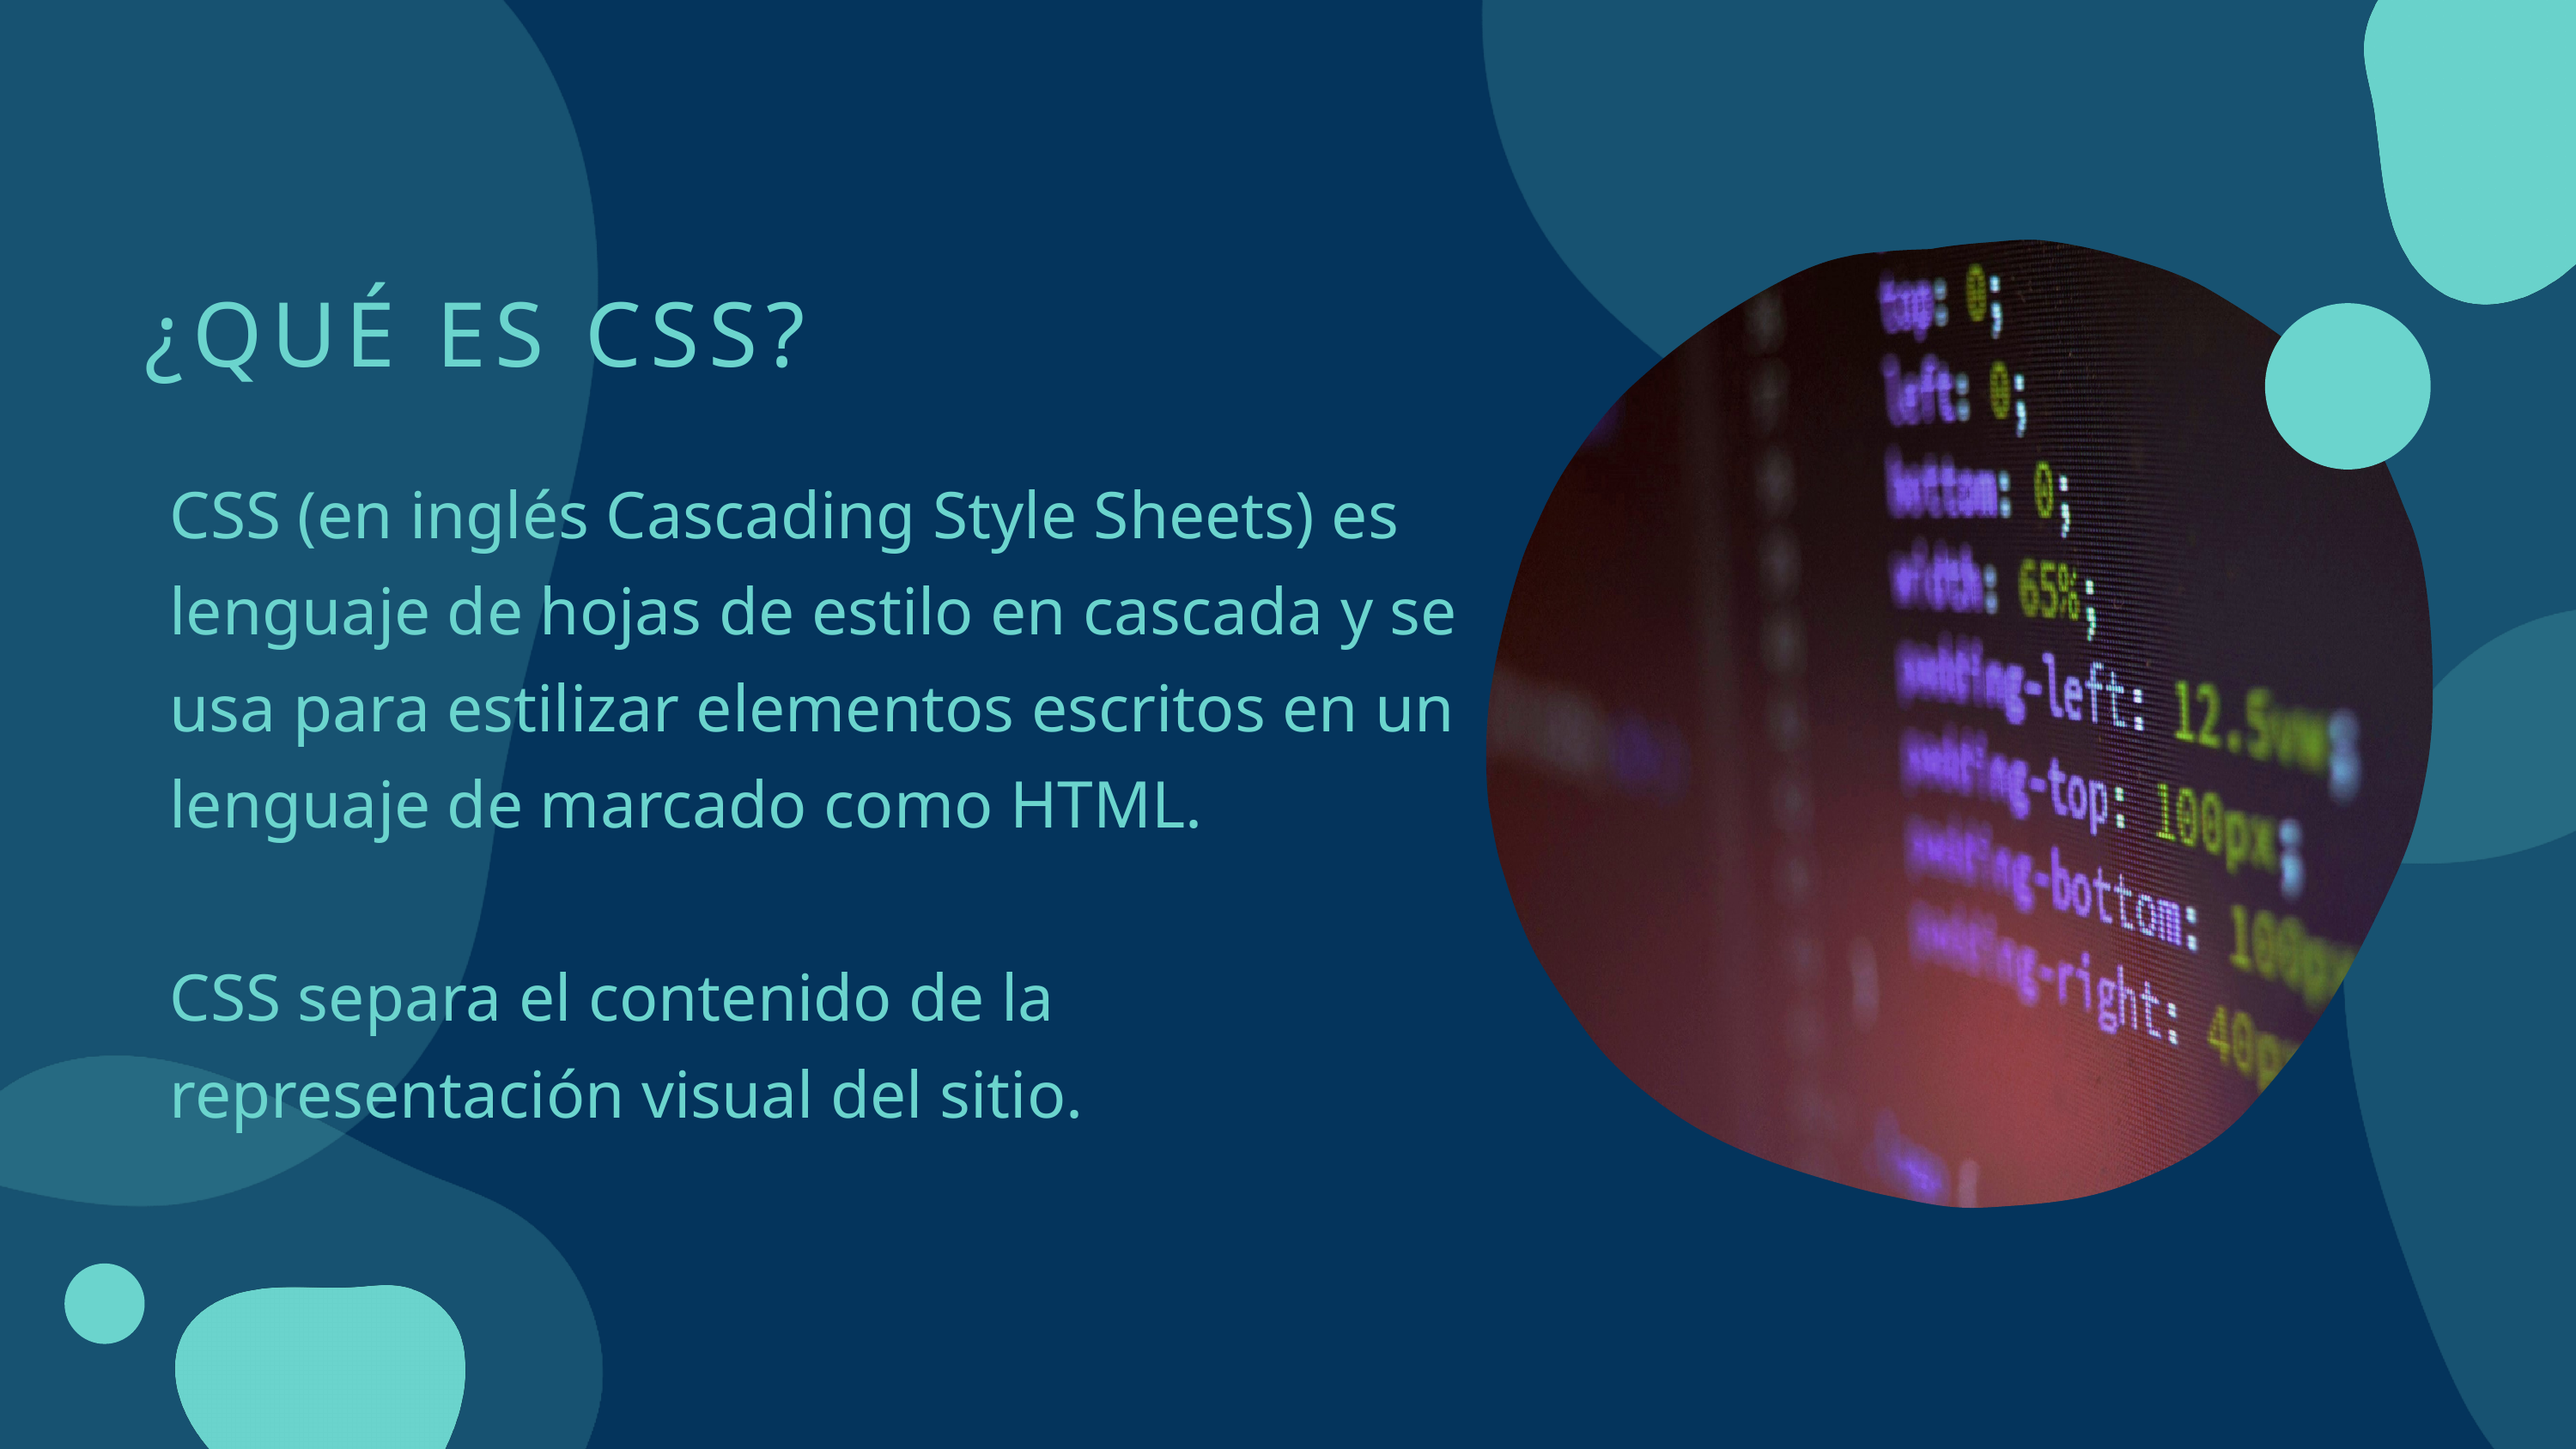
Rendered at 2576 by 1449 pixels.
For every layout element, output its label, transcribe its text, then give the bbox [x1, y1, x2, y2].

text_box ¿QUÉ ES CSS? [678, 277, 1353, 385]
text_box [1485, 239, 2432, 1210]
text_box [64, 1263, 145, 1344]
picture [1493, 0, 2576, 1449]
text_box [2264, 302, 2432, 470]
text_box CSS (en inglés Cascading Style Sheets) es lenguaje de hojas de estilo en cascada y se usa para estilizar elementos escritos en un lenguaje de marcado como HTML. CSS separa el contenido de la representación visual del sitio. [678, 454, 1480, 1131]
picture [0, 0, 674, 1449]
